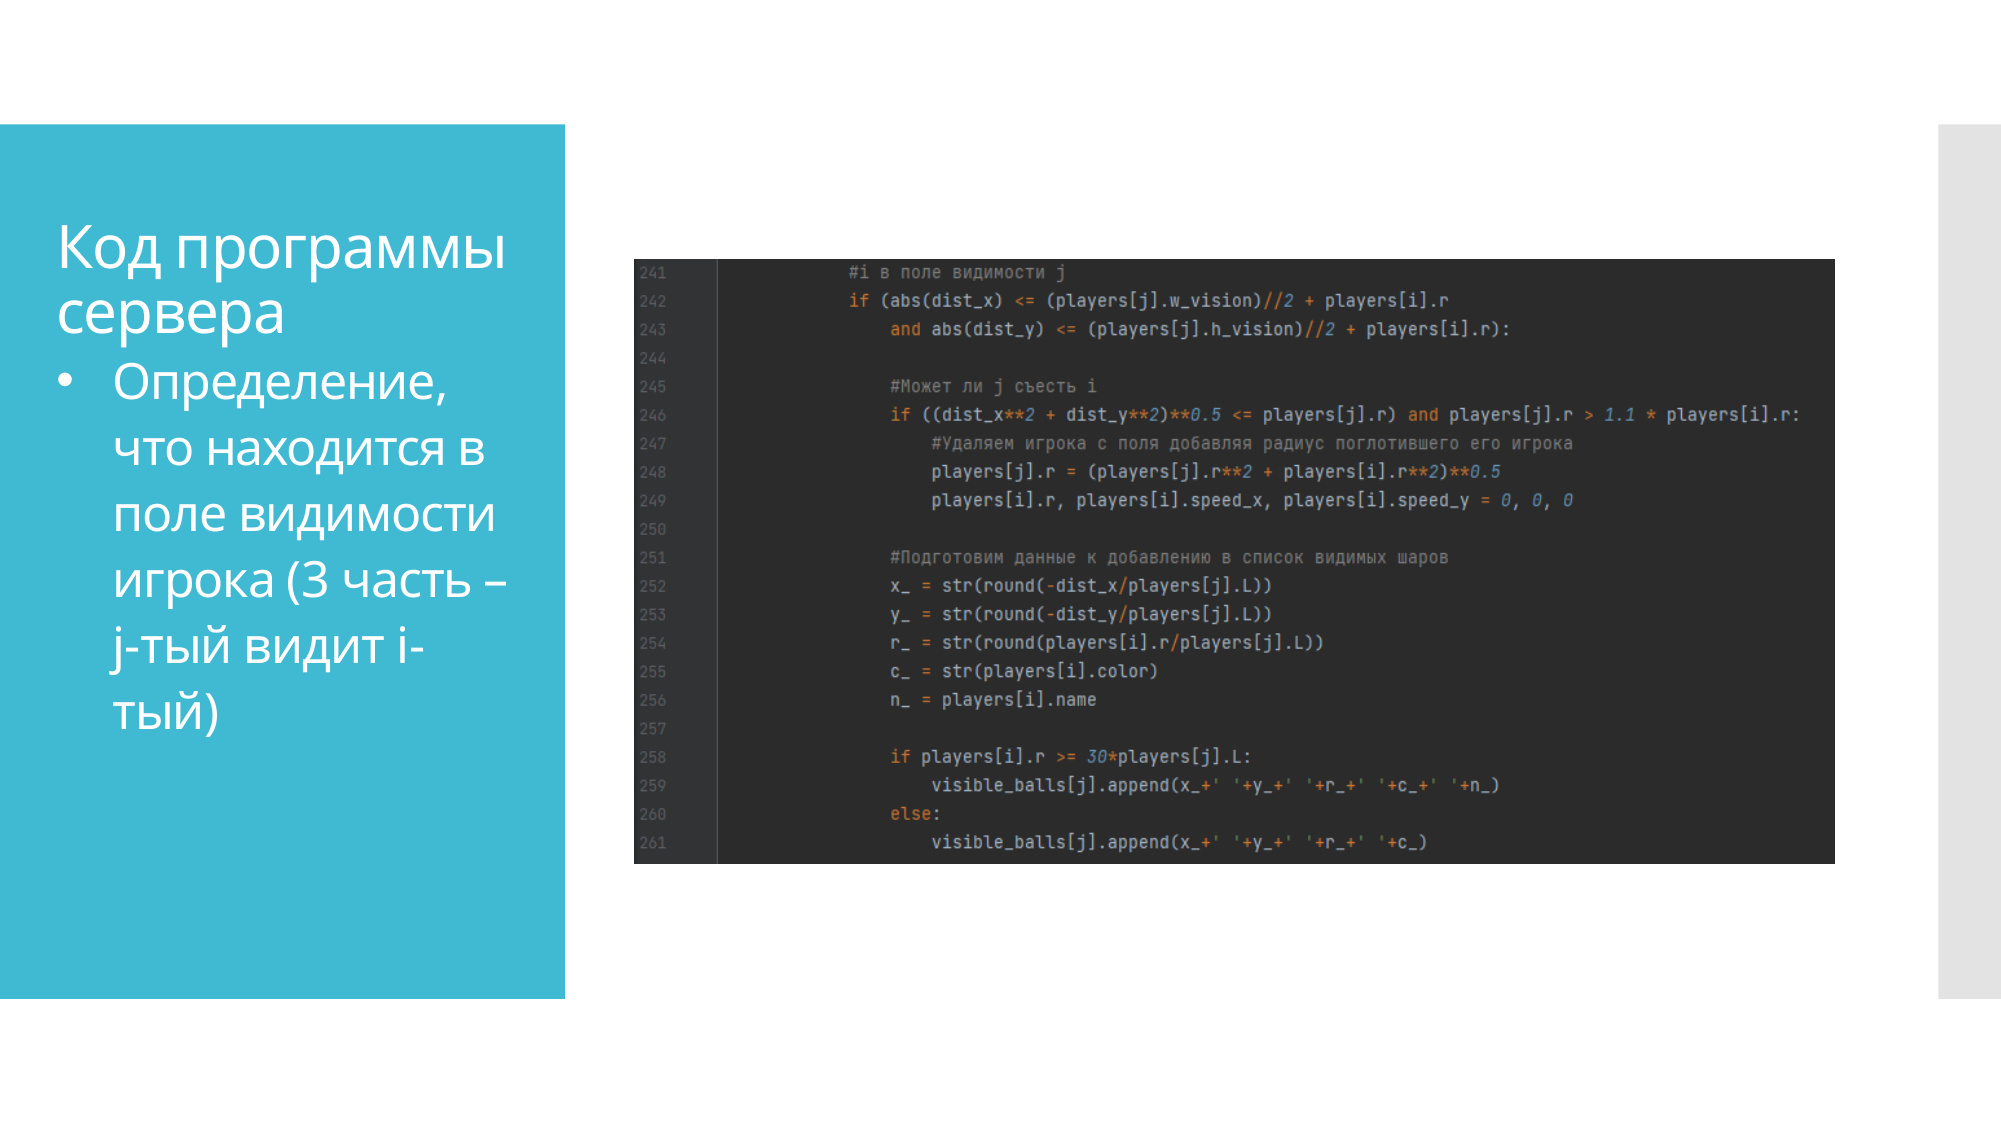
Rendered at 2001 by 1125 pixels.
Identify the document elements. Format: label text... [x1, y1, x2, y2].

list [634, 259, 1835, 864]
title Код программы сервера [41, 184, 525, 378]
text_box Определение, что находится в поле видимости игрока (3 часть – j-тый видит i-тый) [41, 378, 525, 705]
